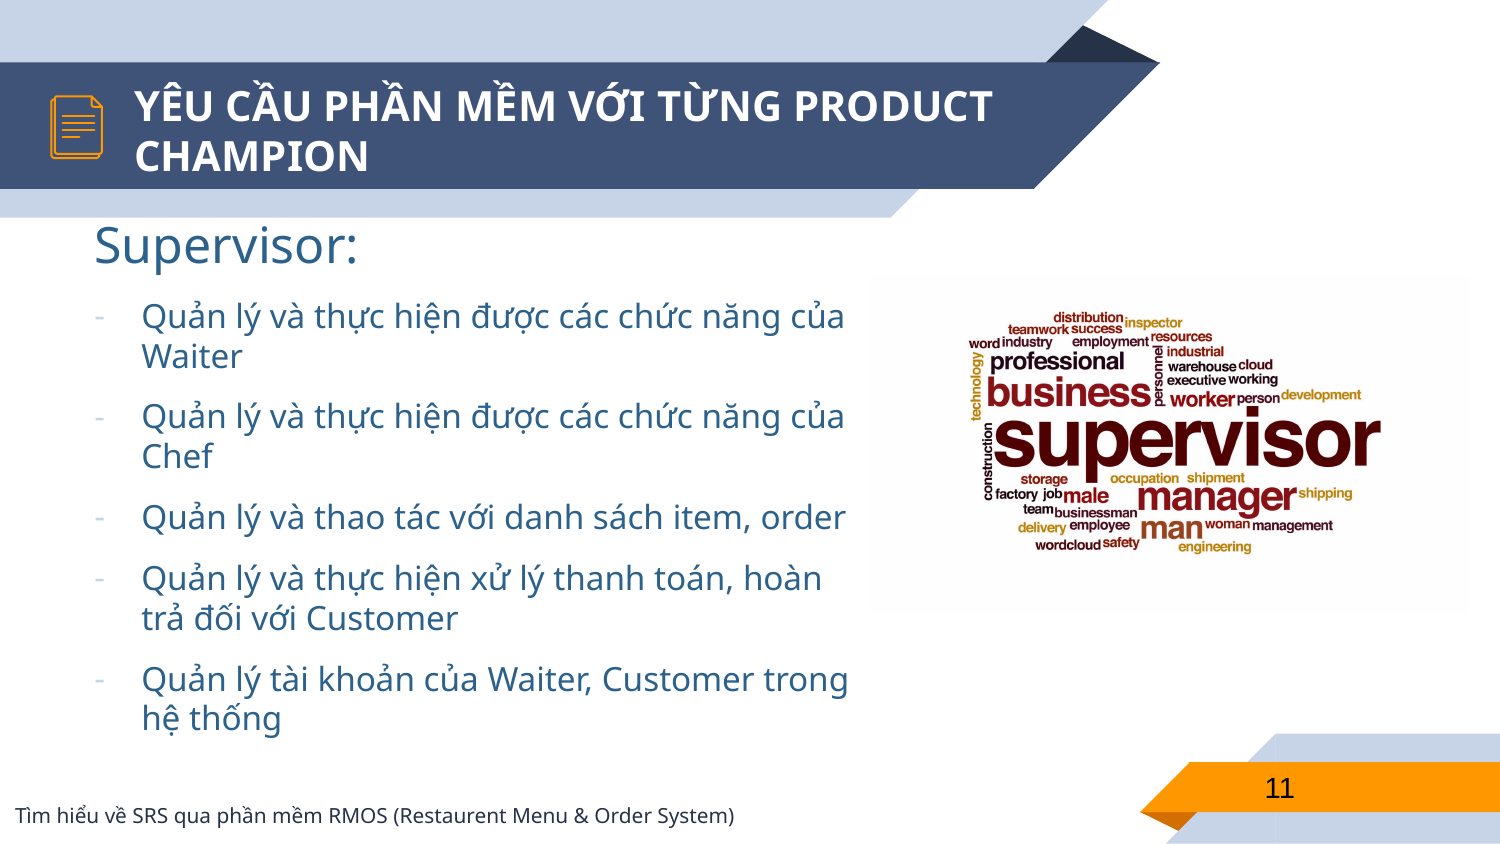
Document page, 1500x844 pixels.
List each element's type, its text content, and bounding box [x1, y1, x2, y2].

list Supervisor: Quản lý và thực hiện được các chức năng của Waiter Quản lý và thực hiện được các chức năng của Chef Quản lý và thao tác với danh sách item, order Quản lý và thực hiện xử lý thanh toán, hoàn trả đối với Customer Quản lý tài khoản của Waiter, Customer trong hệ thống [79, 217, 871, 734]
title YÊU CẦU PHẦN MỀM VỚI TỪNG PRODUCT CHAMPION [119, 74, 1094, 186]
text_box Tìm hiểu về SRS qua phần mềm RMOS (Restaurent Menu & Order System) [0, 775, 848, 844]
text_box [50, 96, 103, 159]
slide_number 11 [1249, 760, 1494, 813]
picture [870, 276, 1469, 614]
